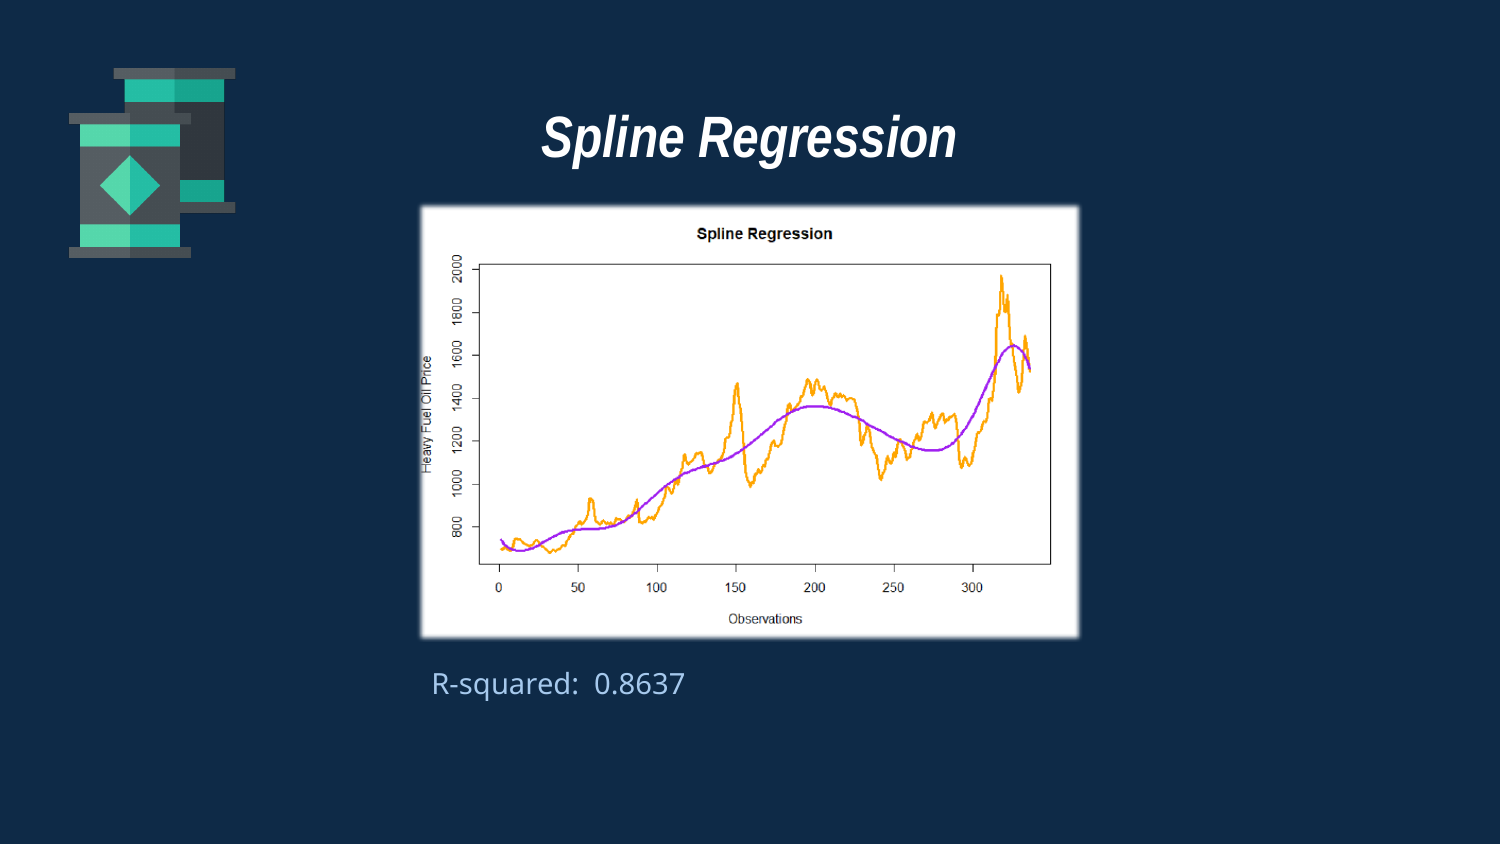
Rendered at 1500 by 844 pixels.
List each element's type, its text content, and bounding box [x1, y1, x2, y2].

text_box R-squared: 0.8637 [416, 658, 1167, 708]
title Spline Regression [251, 83, 1383, 163]
picture [56, 68, 247, 258]
picture [416, 201, 1083, 643]
